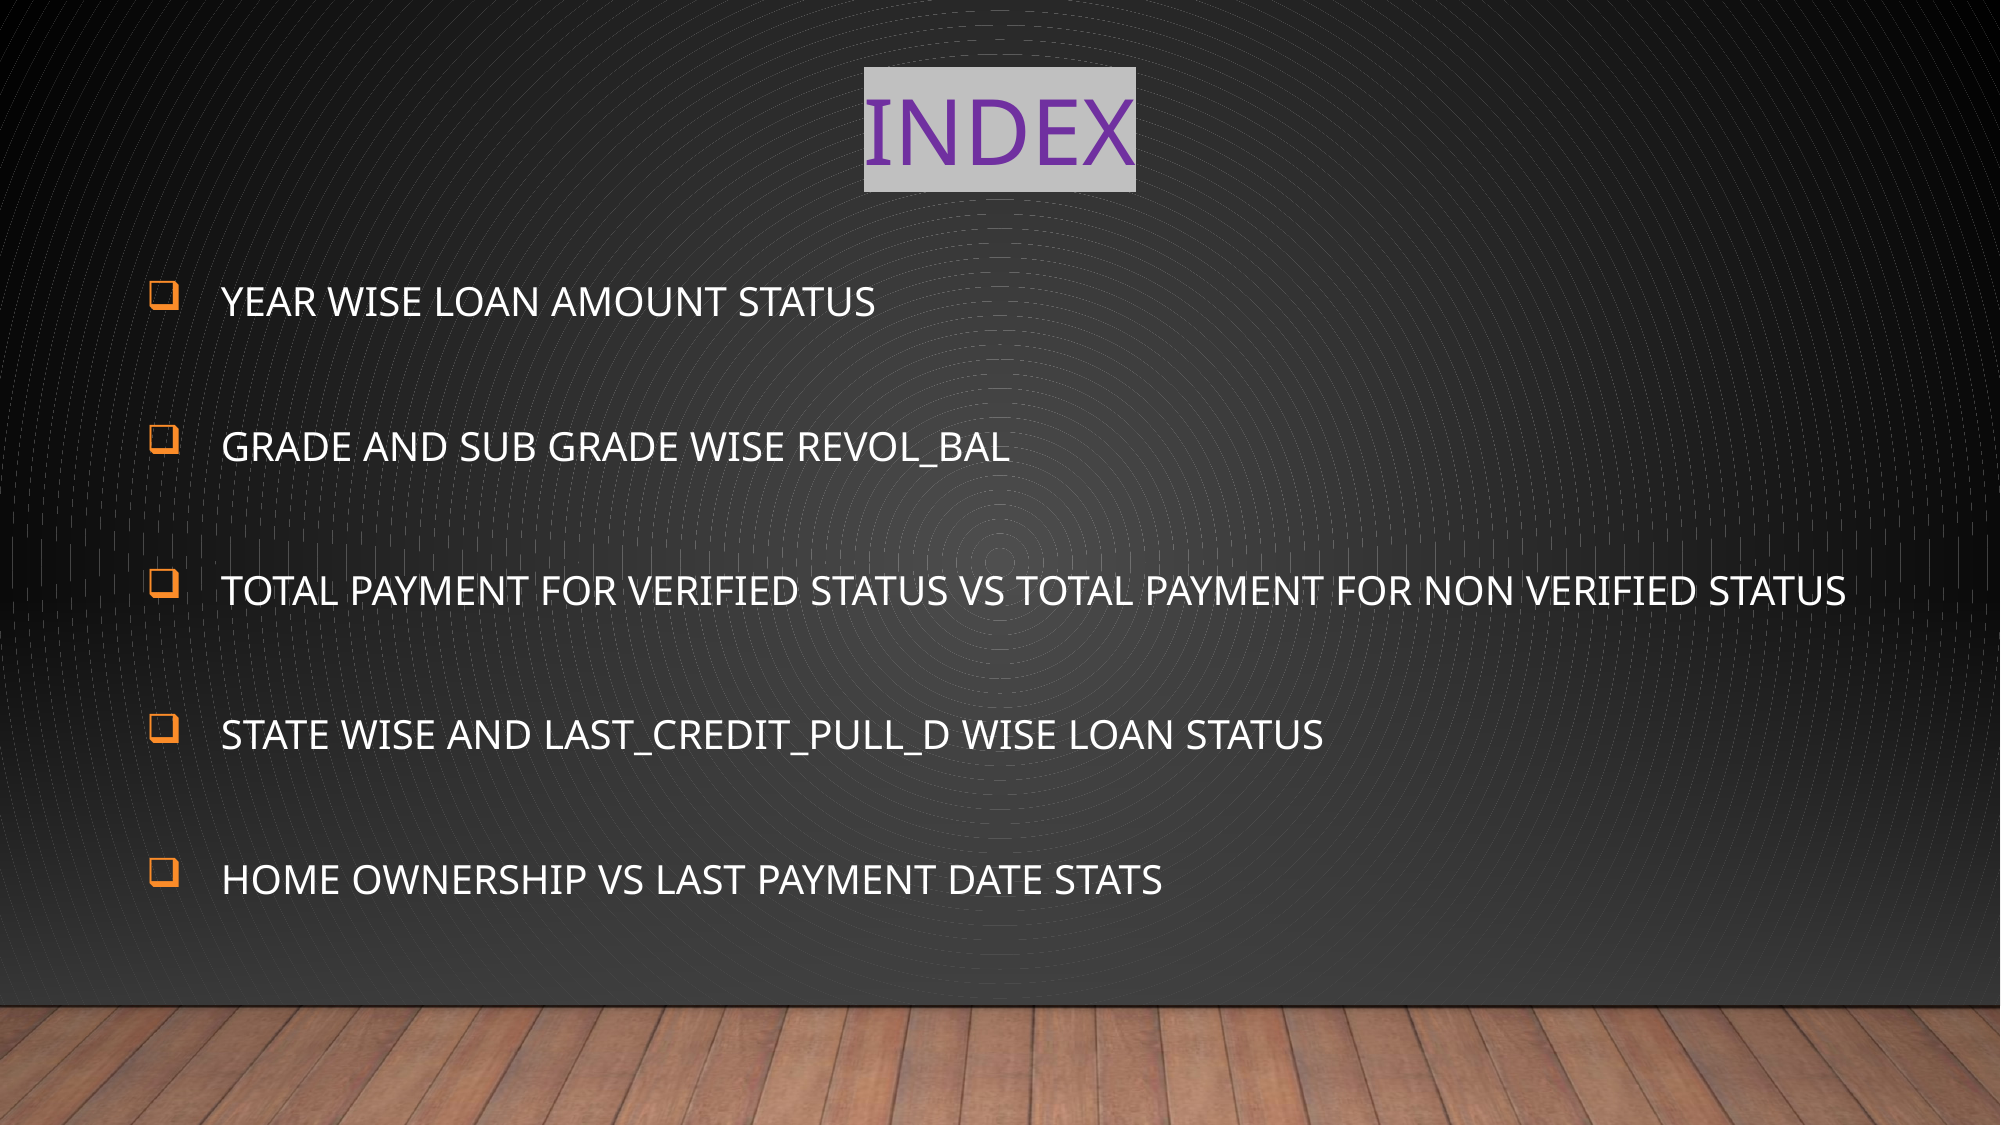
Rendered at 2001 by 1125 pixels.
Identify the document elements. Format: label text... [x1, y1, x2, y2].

subtitle Year wise loan amount Status Grade and sub grade wise revol_bal Total Payment for Verified Status Vs Total Payment for Non Verified Status State wise and last_credit_pull_d wise loan status Home ownership Vs last payment date stats [131, 256, 1872, 957]
title INDEX [278, 49, 1722, 186]
picture [0, 1005, 2000, 1125]
